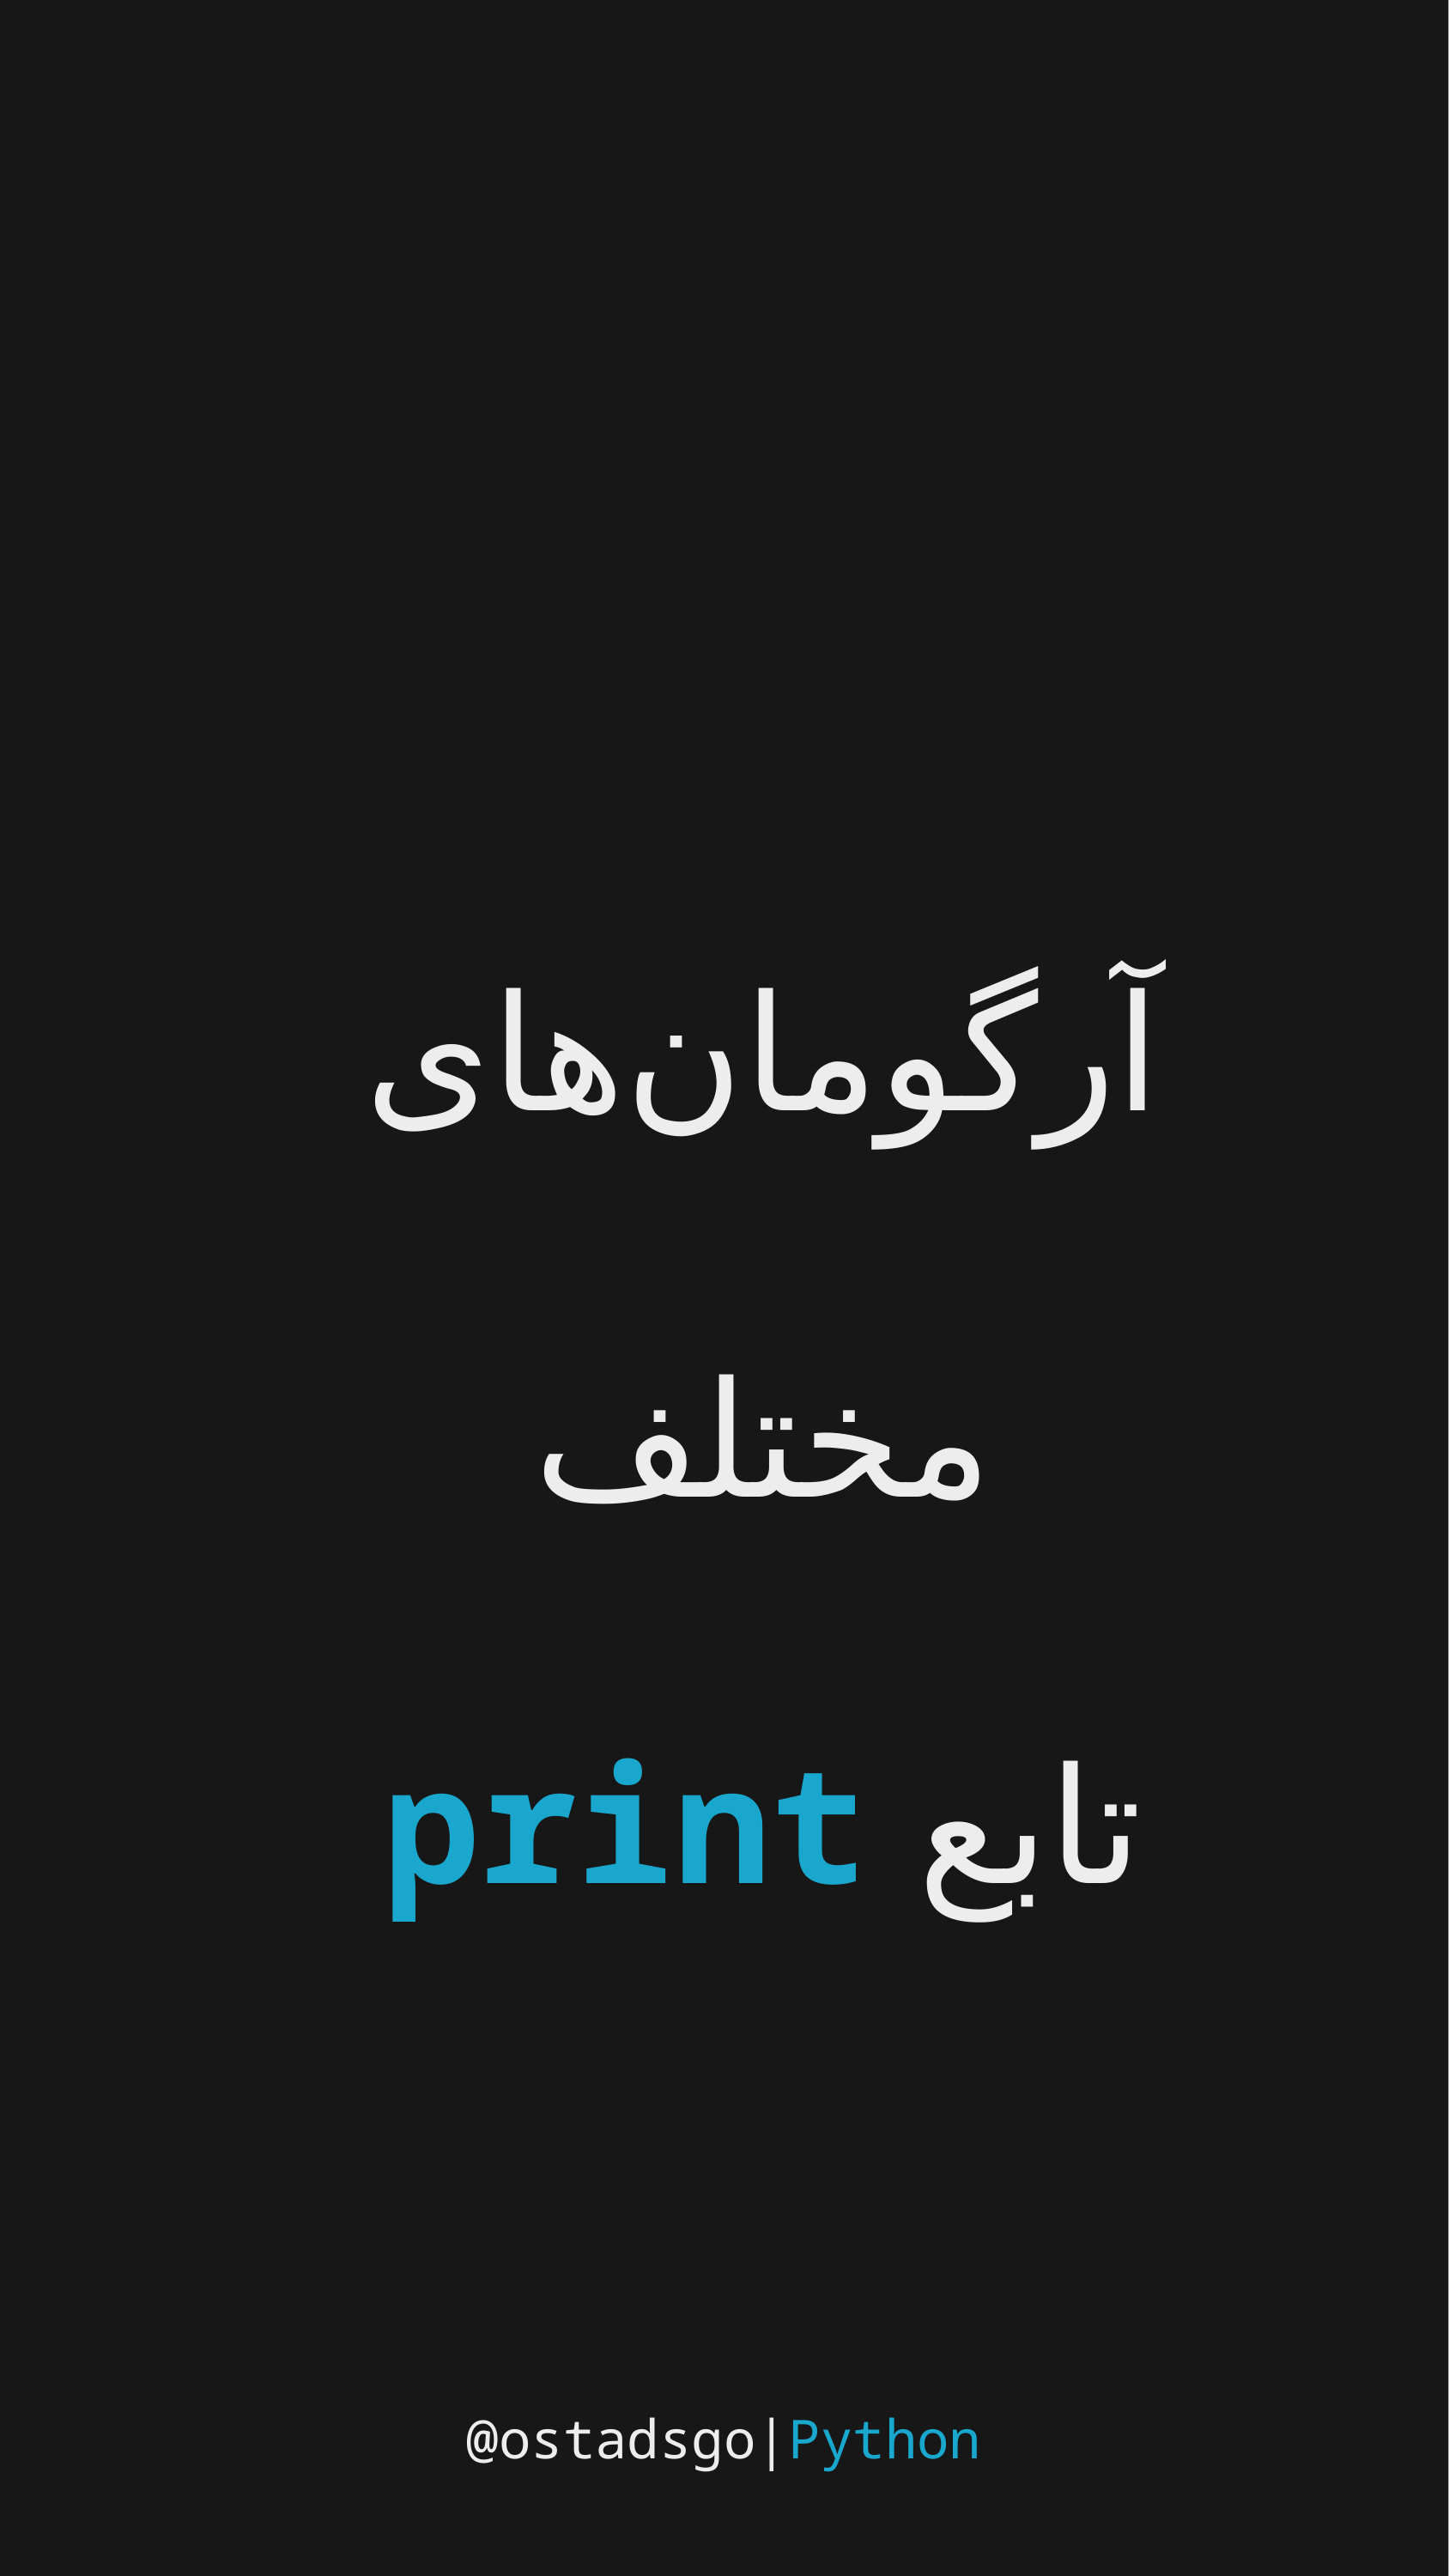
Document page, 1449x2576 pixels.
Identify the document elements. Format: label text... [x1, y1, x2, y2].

text_box آرگومان‌های مختلف تابع print [317, 750, 1210, 1923]
text_box @ostadsgo|Python [453, 2398, 995, 2476]
